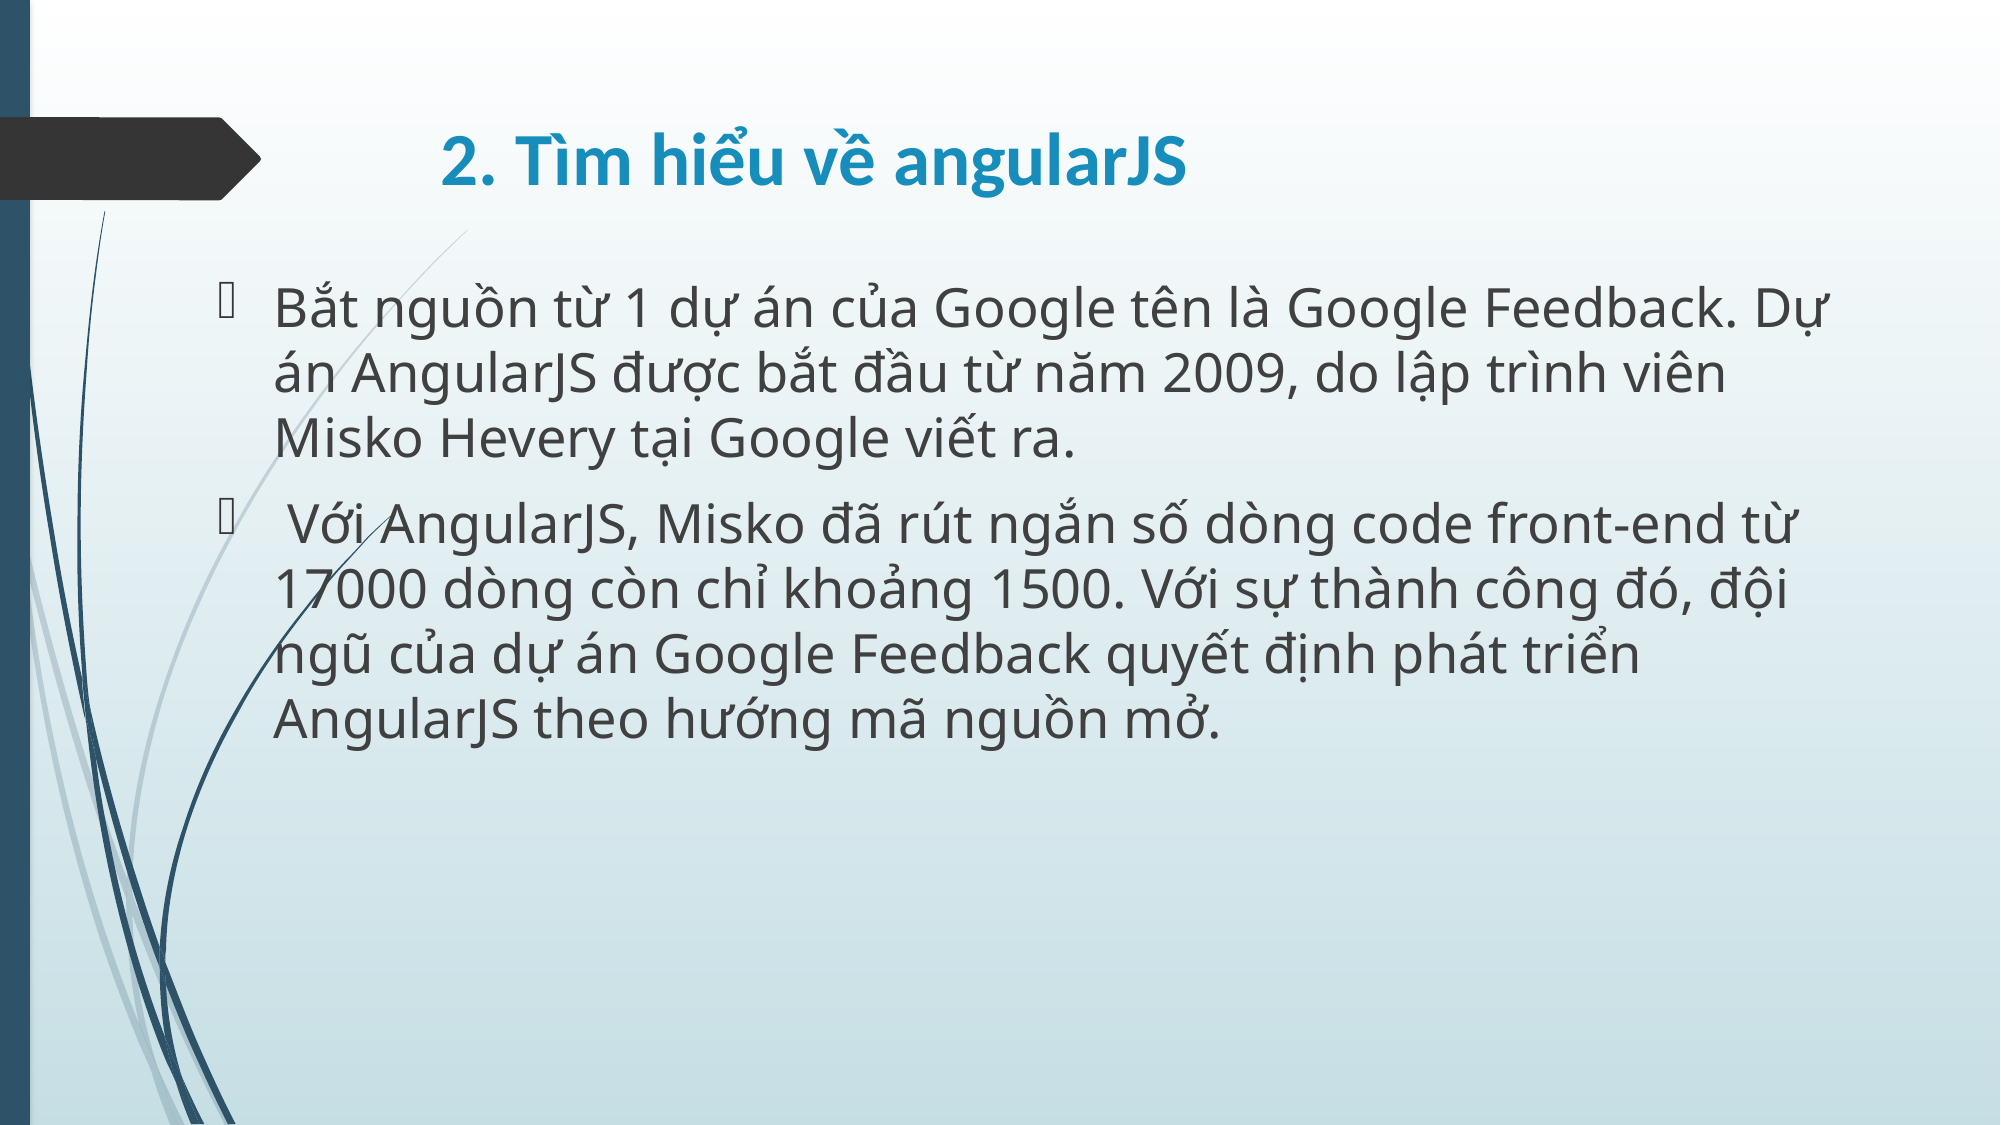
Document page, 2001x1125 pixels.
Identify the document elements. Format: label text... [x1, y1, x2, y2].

title 2. Tìm hiểu về angularJS [425, 102, 1888, 265]
list Bắt nguồn từ 1 dự án của Google tên là Google Feedback. Dự án AngularJS được bắt đầu từ năm 2009, do lập trình viên Misko Hevery tại Google viết ra. Với AngularJS, Misko đã rút ngắn số dòng code front-end từ 17000 dòng còn chỉ khoảng 1500. Với sự thành công đó, đội ngũ của dự án Google Feedback quyết định phát triển AngularJS theo hướng mã nguồn mở. [202, 265, 1888, 970]
